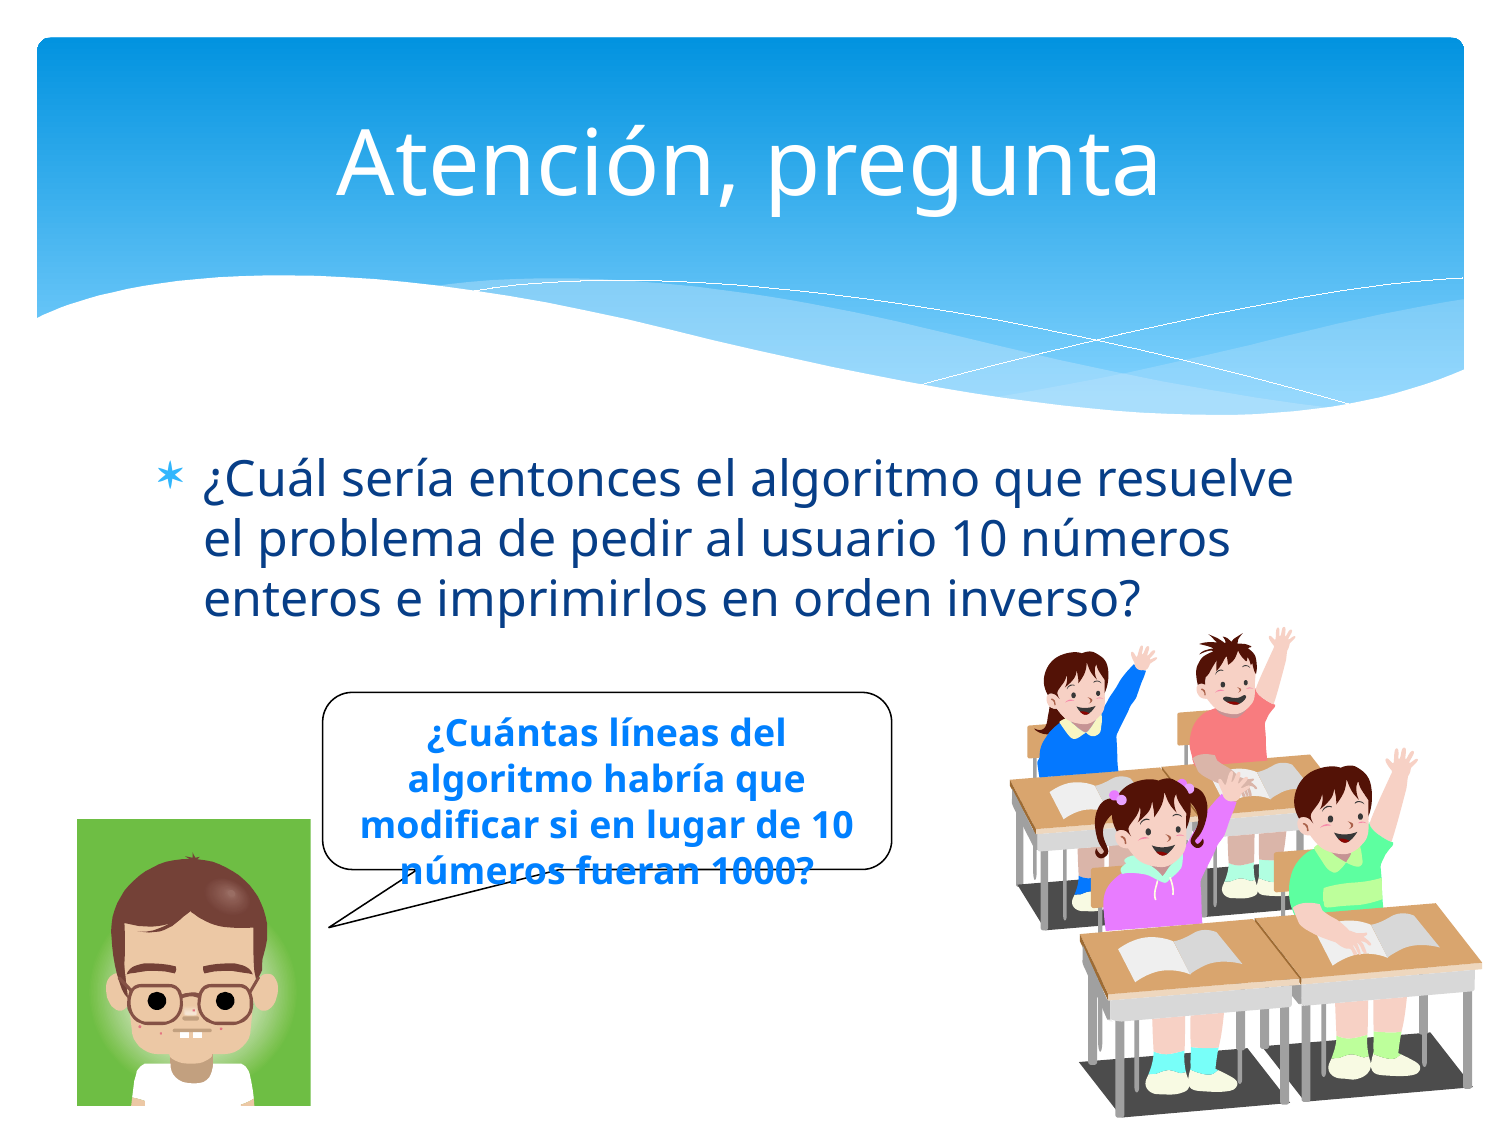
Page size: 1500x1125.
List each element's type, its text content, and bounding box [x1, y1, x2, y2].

list ¿Cuál sería entonces el algoritmo que resuelve el problema de pedir al usuario 10 números enteros e imprimirlos en orden inverso? [143, 438, 1359, 1005]
text_box ¿Cuántas líneas del algoritmo habría que modificar si en lugar de 10 números fueran 1000? [322, 692, 892, 928]
picture [76, 818, 311, 1107]
picture [1009, 625, 1483, 1118]
title Atención, pregunta [75, 55, 1425, 261]
